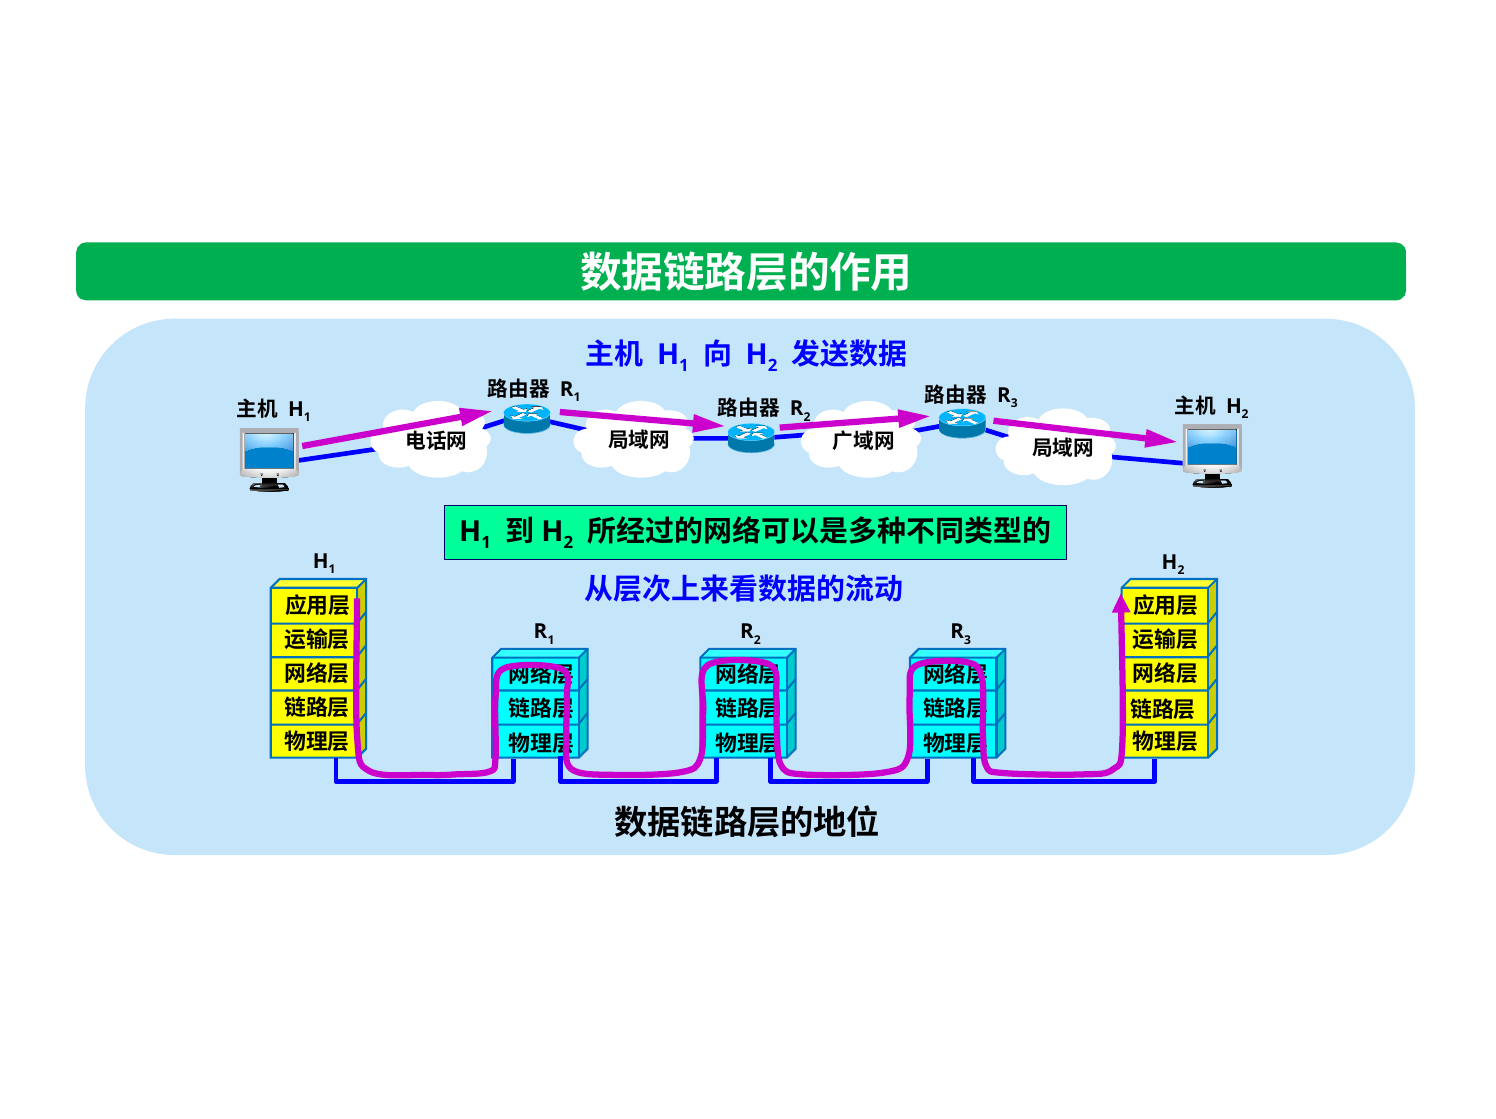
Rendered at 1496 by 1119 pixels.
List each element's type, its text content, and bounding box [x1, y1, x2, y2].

text_box 数据链路层的作用 [565, 238, 928, 304]
picture [760, 423, 775, 430]
picture [948, 419, 959, 424]
picture [754, 434, 765, 439]
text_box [573, 400, 694, 478]
picture [949, 412, 960, 416]
picture [727, 423, 743, 430]
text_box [1121, 415, 1196, 465]
text_box 数据链路层的地位 [431, 793, 1064, 849]
text_box 路由器 R2 [703, 387, 826, 414]
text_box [281, 415, 365, 465]
picture [938, 408, 958, 419]
picture [938, 408, 987, 439]
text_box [926, 415, 990, 465]
picture [530, 414, 542, 419]
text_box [495, 415, 568, 465]
text_box 主机 H2 [1159, 385, 1264, 429]
text_box H1 到H2 所经过的网络可以是多种不同类型的 [444, 505, 1067, 538]
picture [235, 425, 303, 493]
picture [727, 446, 775, 454]
picture [512, 414, 524, 419]
picture [737, 427, 750, 439]
picture [503, 427, 521, 434]
picture [965, 419, 976, 424]
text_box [267, 539, 1228, 782]
text_box 主机 H1 向 H2 发送数据 [570, 328, 923, 383]
text_box 路由器 R1 [472, 368, 596, 412]
picture [1178, 421, 1246, 489]
picture [503, 403, 551, 411]
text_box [698, 415, 795, 465]
text_box [76, 242, 565, 301]
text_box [800, 400, 922, 478]
picture [533, 427, 551, 434]
picture [754, 427, 765, 431]
text_box 主机 H1 [221, 388, 326, 431]
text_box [995, 408, 1117, 486]
text_box [928, 242, 1407, 301]
text_box [83, 316, 1418, 858]
text_box 路由器 R3 [910, 374, 1033, 414]
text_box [370, 400, 491, 478]
